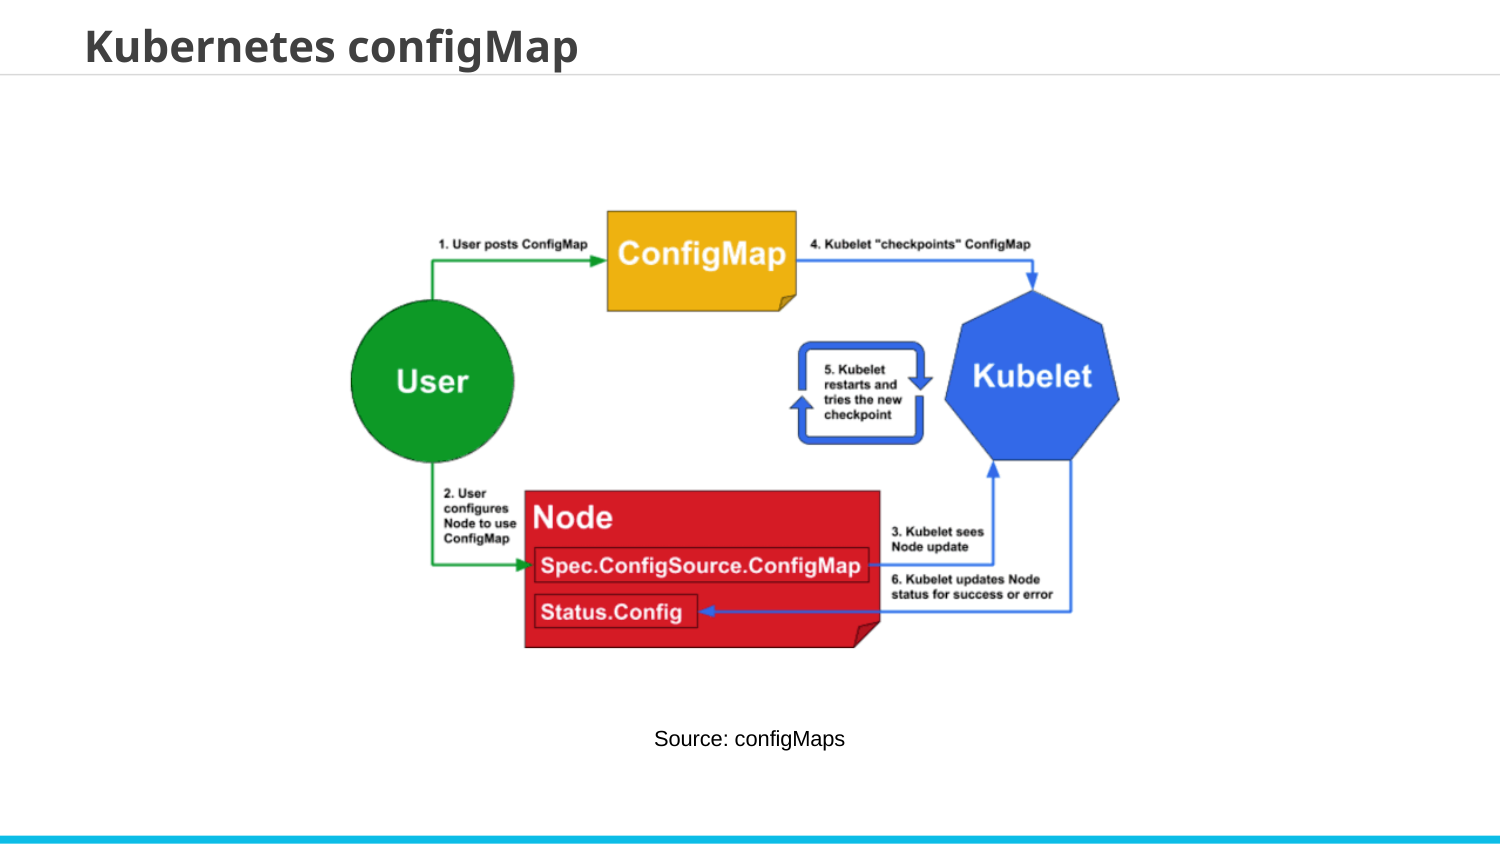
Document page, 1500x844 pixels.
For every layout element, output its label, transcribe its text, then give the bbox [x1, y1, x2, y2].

text_box Kubernetes configMap [69, 11, 594, 73]
picture [331, 170, 1169, 674]
text_box [0, 833, 1500, 844]
text_box Source: configMaps [594, 717, 905, 759]
